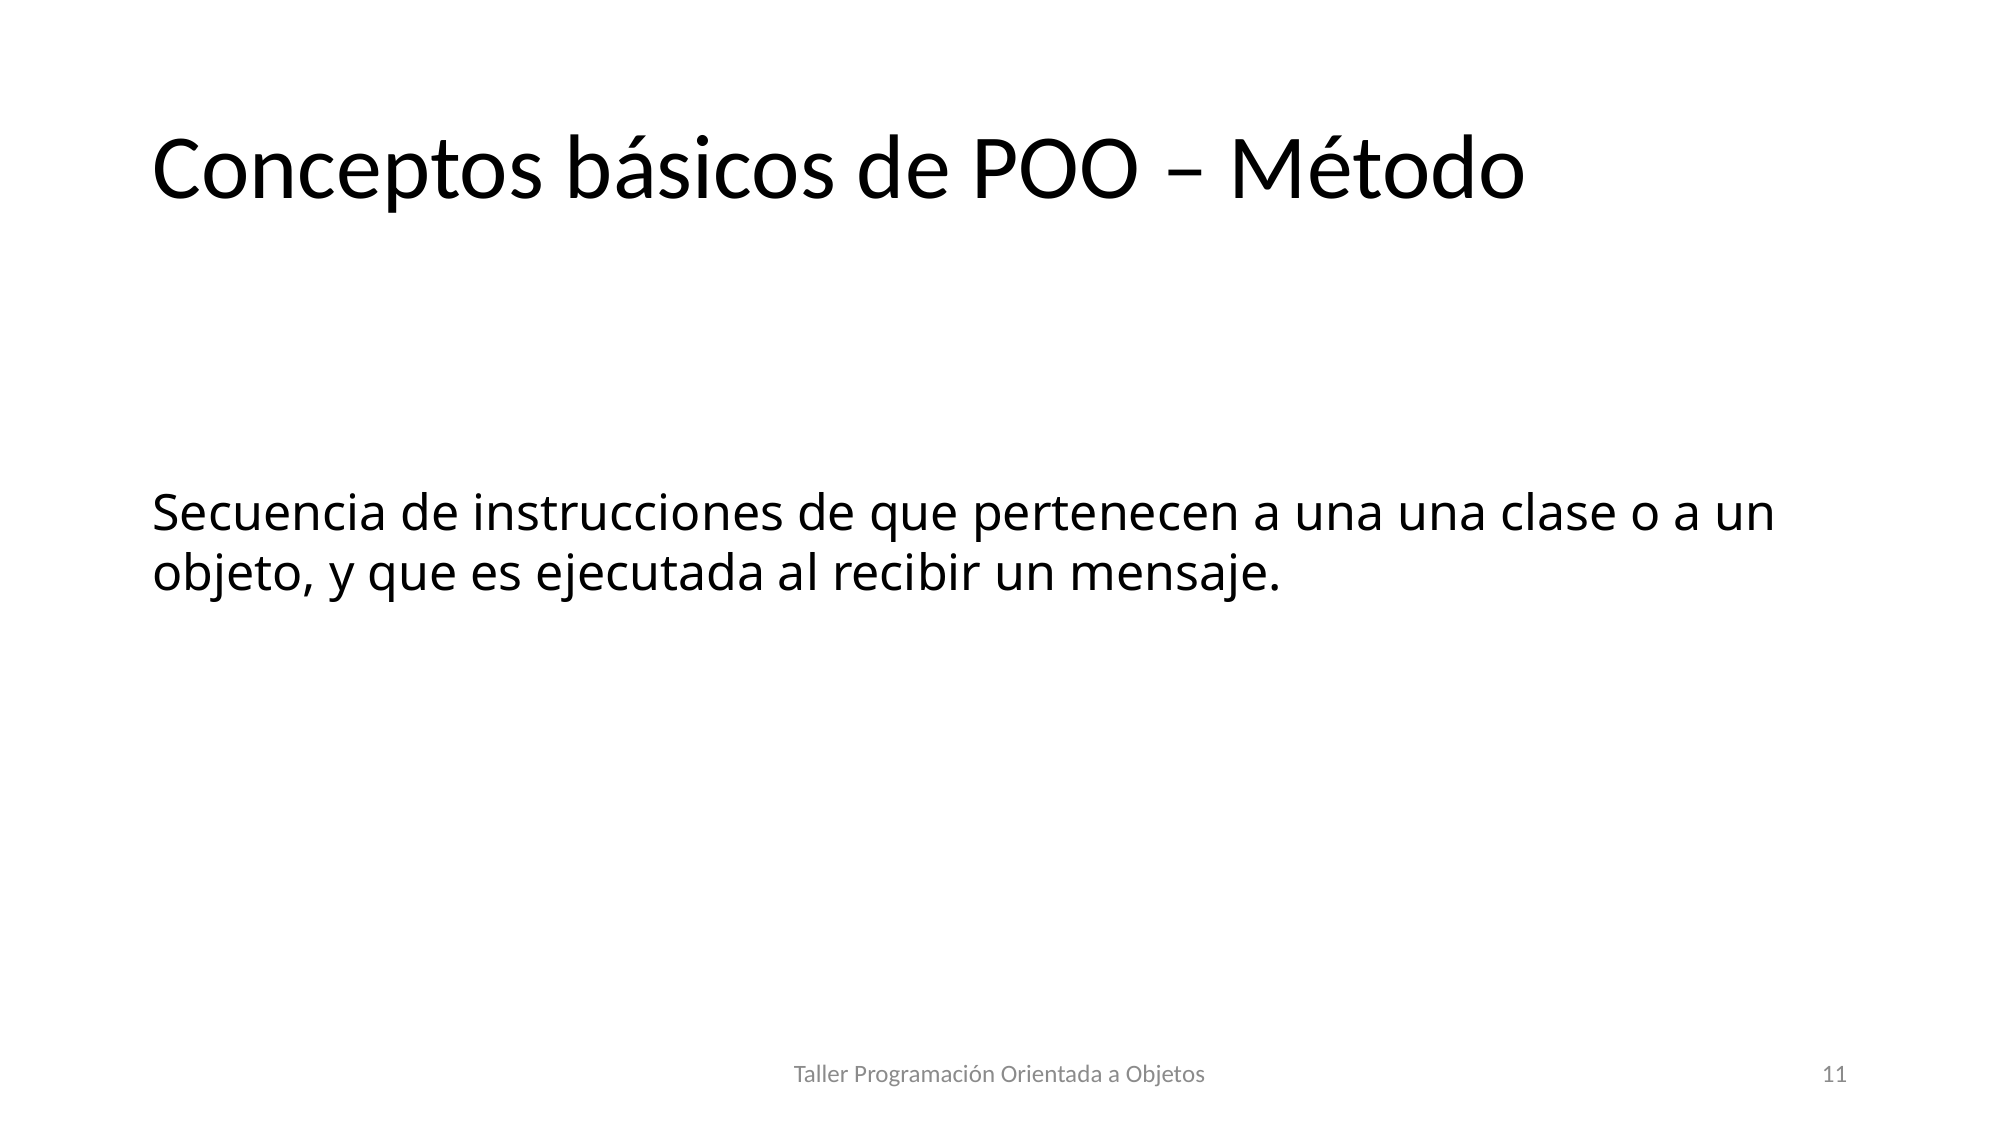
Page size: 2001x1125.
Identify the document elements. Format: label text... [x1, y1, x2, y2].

title Conceptos básicos de POO – Método [137, 59, 1863, 278]
slide_number 11 [1412, 1042, 1863, 1103]
footer Taller Programación Orientada a Objetos [662, 1042, 1338, 1103]
list Secuencia de instrucciones de que pertenecen a una una clase o a un objeto, y que es ejecutada al recibir un mensaje. [137, 412, 1863, 763]
